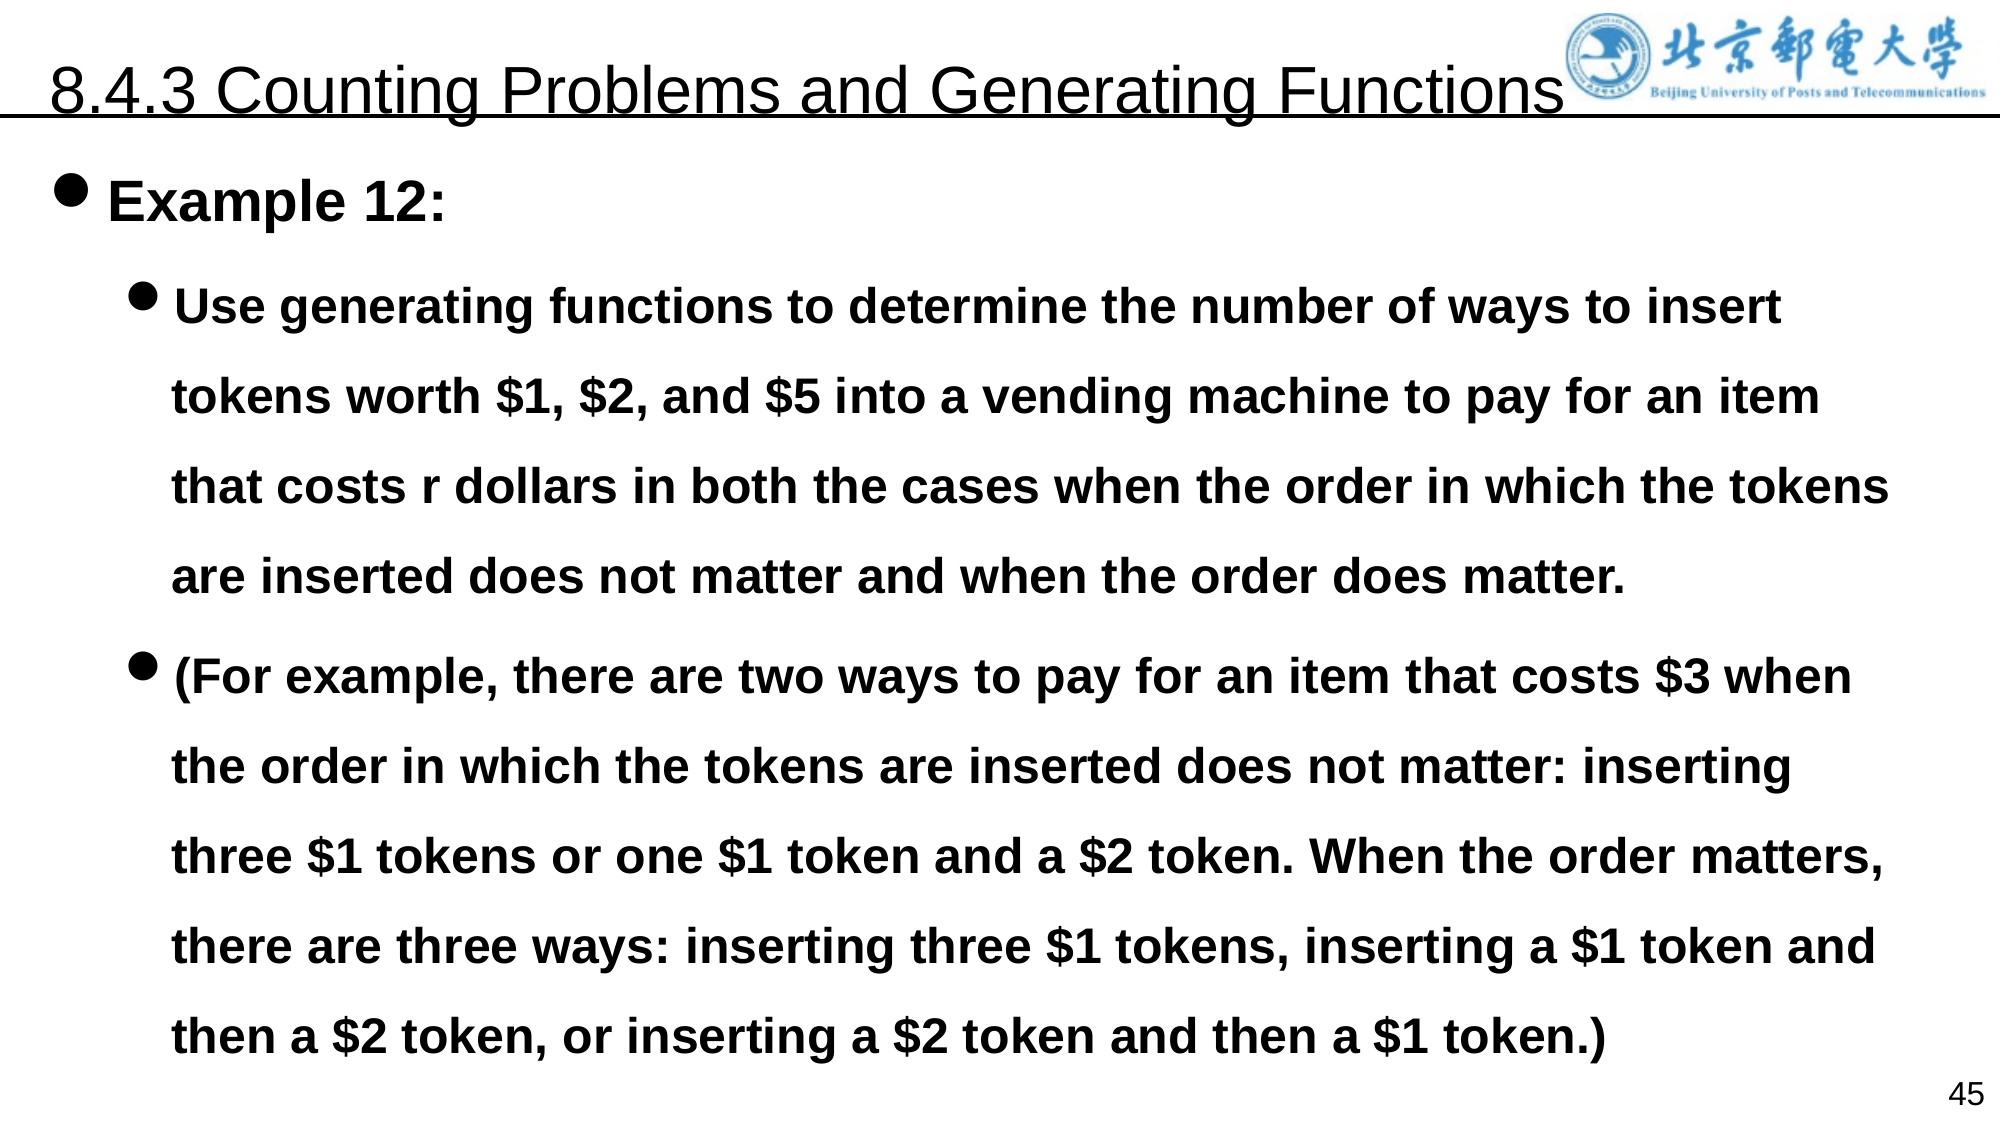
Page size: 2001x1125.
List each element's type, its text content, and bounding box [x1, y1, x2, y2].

text_box Example 12: Use generating functions to determine the number of ways to insert tokens worth $1, $2, and $5 into a vending machine to pay for an item that costs r dollars in both the cases when the order in which the tokens are inserted does not matter and when the order does matter. (For example, there are two ways to pay for an item that costs $3 when the order in which the tokens are inserted does not matter: inserting three $1 tokens or one $1 token and a $2 token. When the order matters, there are three ways: inserting three $1 tokens, inserting a $1 token and then a $2 token, or inserting a $2 token and then a $1 token.) [34, 120, 1923, 1122]
text_box 8.4.3 Counting Problems and Generating Functions [34, 0, 1849, 135]
picture [1849, 13, 1988, 101]
